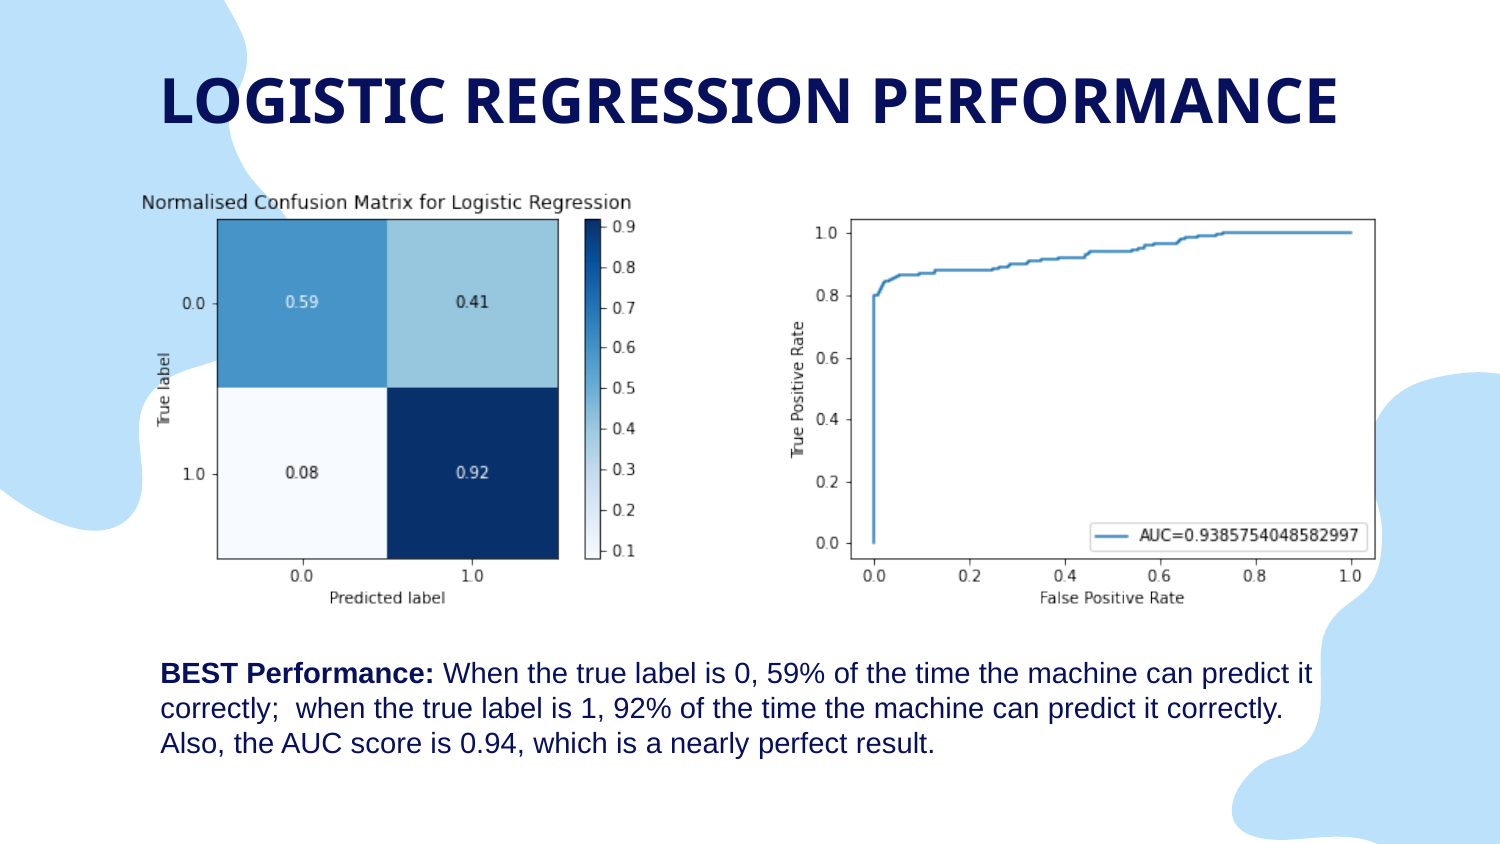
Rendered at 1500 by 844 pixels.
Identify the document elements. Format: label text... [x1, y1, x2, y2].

picture [53, 164, 730, 615]
picture [765, 164, 1442, 615]
text_box LOGISTIC REGRESSION PERFORMANCE [28, 45, 1472, 140]
text_box BEST Performance: When the true label is 0, 59% of the time the machine can predict it correctly; when the true label is 1, 92% of the time the machine can predict it correctly. Also, the AUC score is 0.94, which is a nearly perfect result. [145, 639, 1371, 775]
